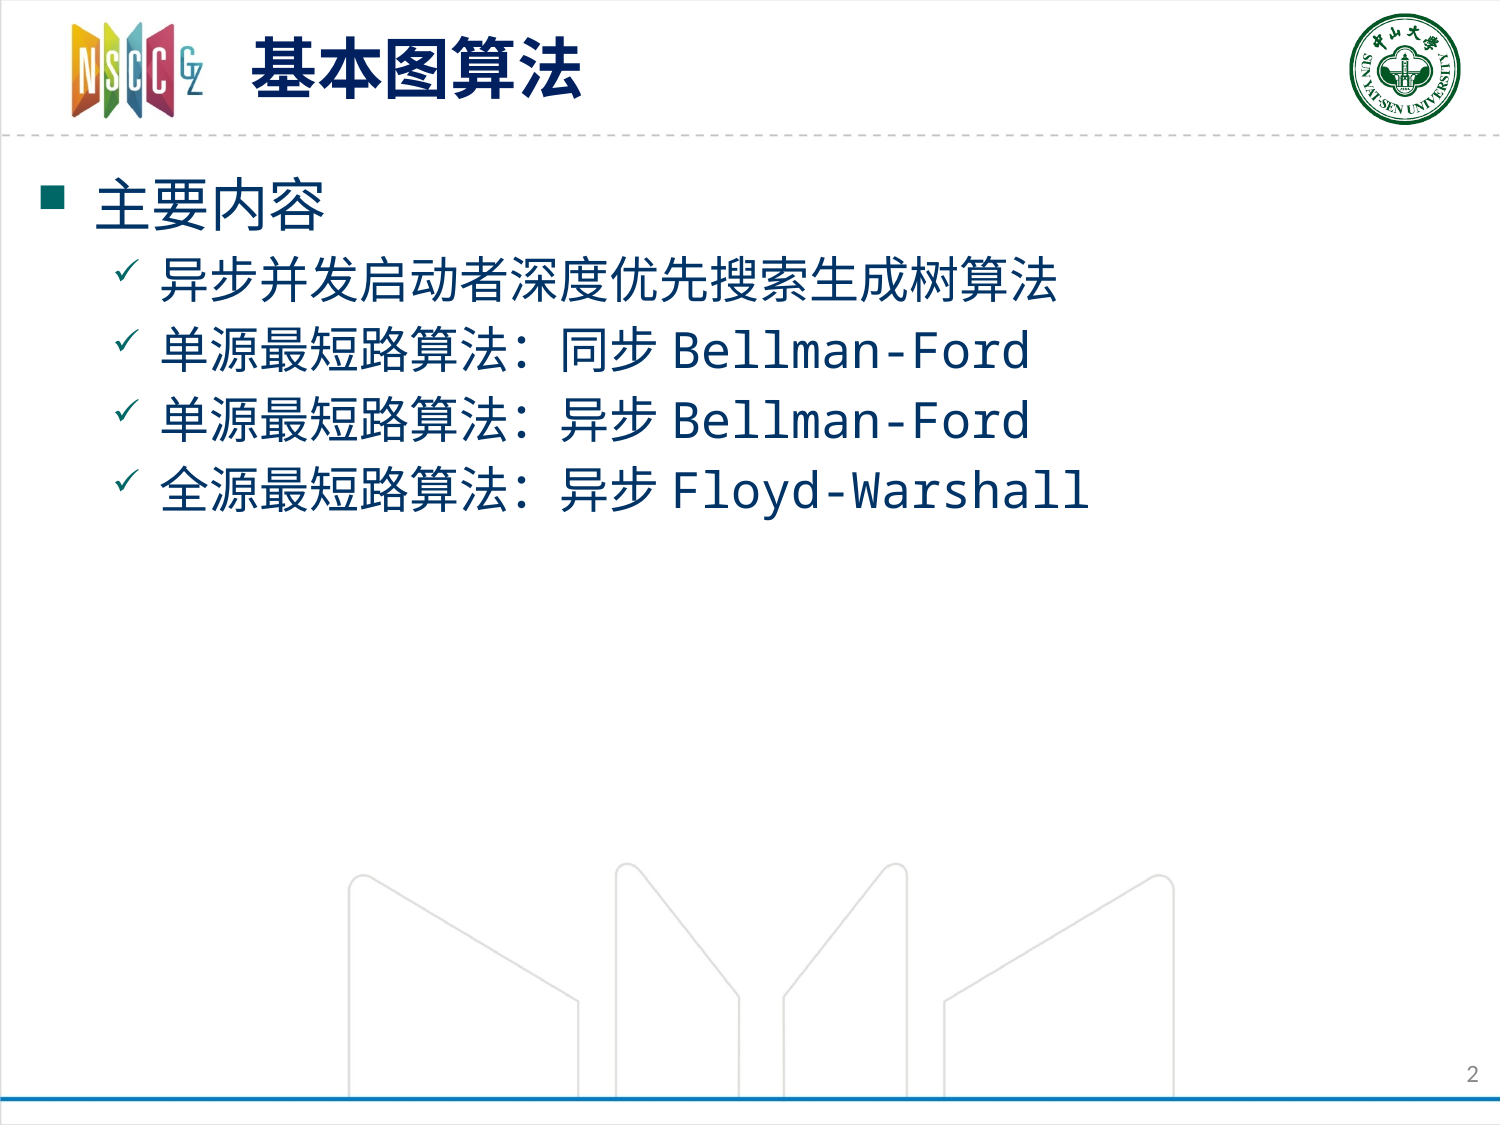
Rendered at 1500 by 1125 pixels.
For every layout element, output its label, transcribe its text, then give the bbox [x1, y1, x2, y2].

text_box 主要内容 异步并发启动者深度优先搜索生成树算法 单源最短路算法：同步Bellman-Ford 单源最短路算法：异步Bellman-Ford 全源最短路算法：异步Floyd-Warshall [22, 160, 1411, 1004]
slide_number 2 [1144, 1042, 1495, 1103]
text_box 基本图算法 [235, 18, 1081, 114]
picture [0, 0, 1500, 1125]
